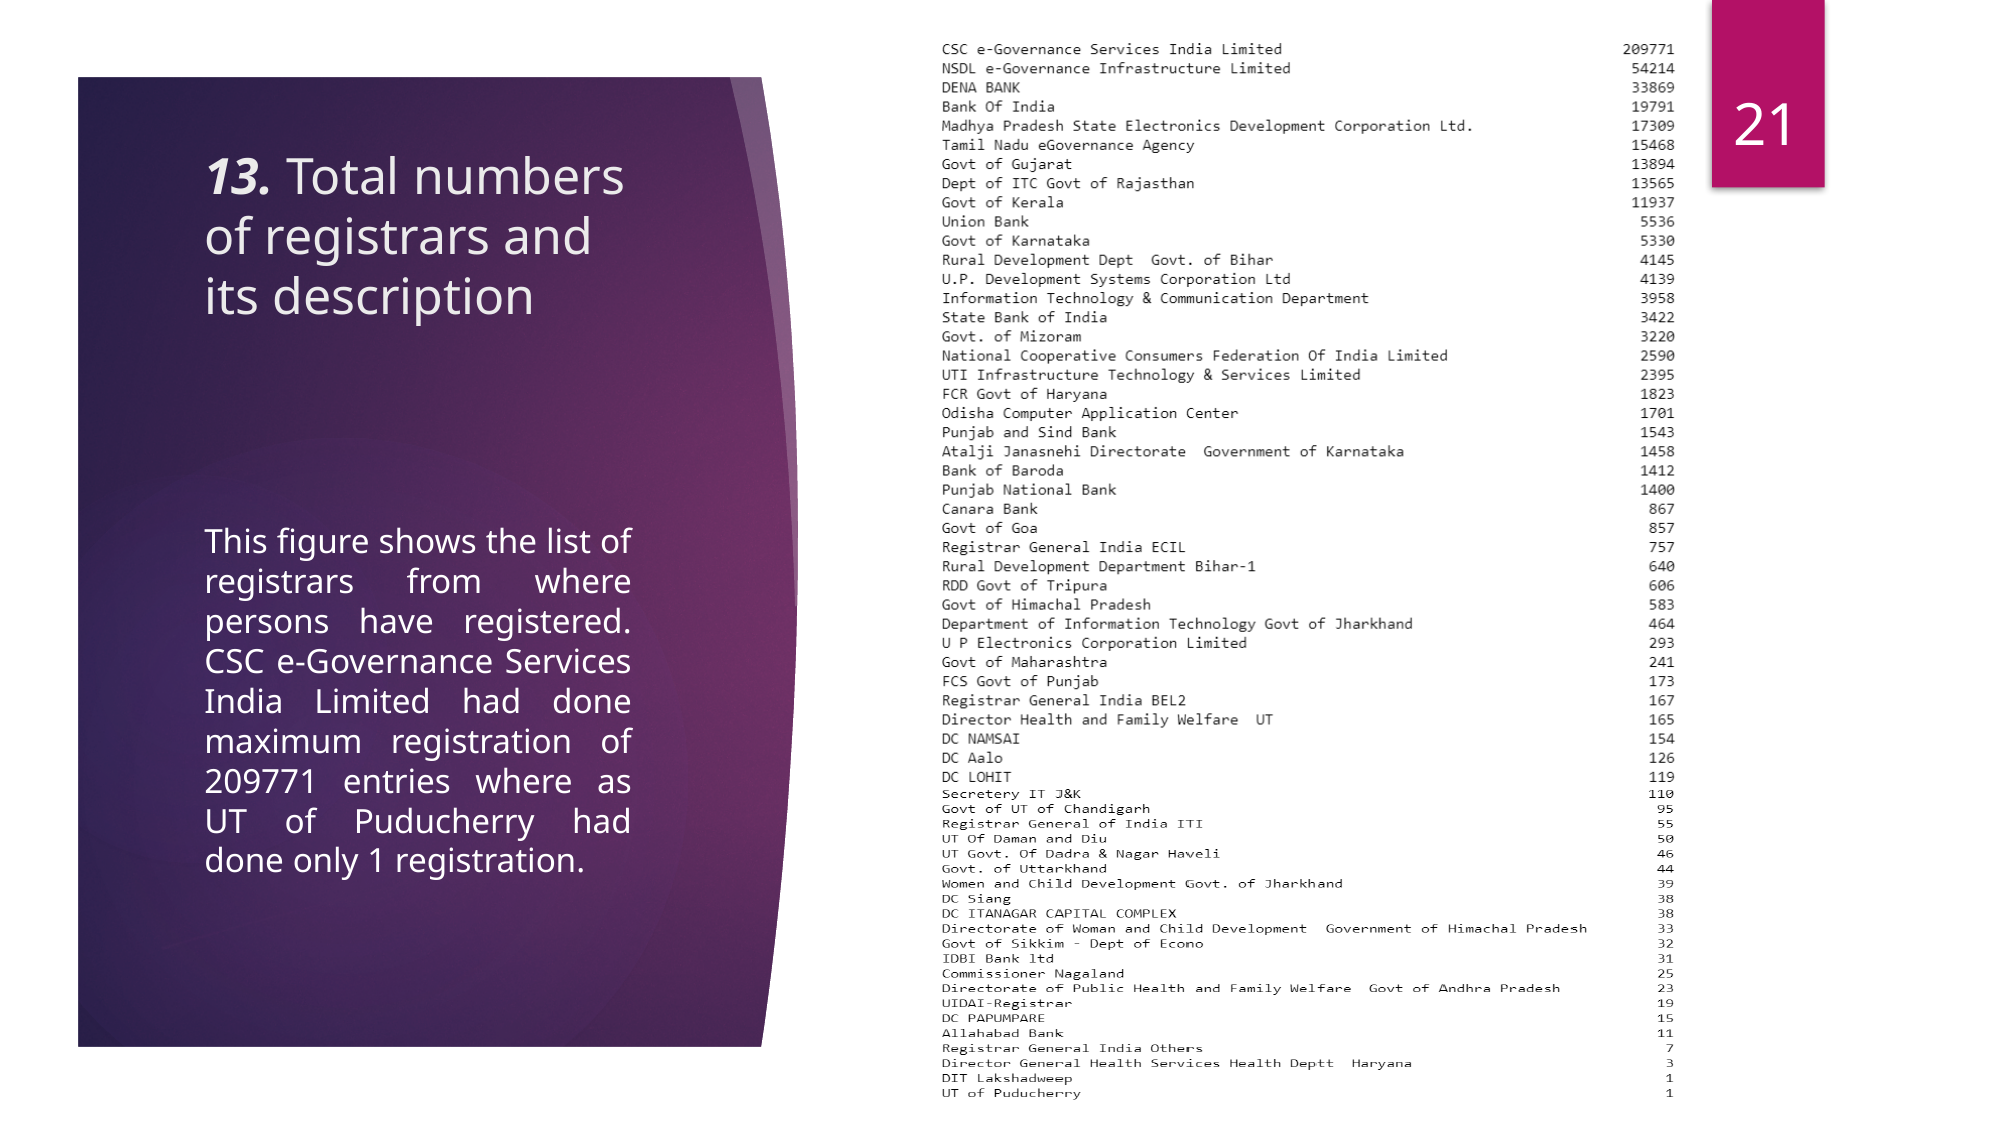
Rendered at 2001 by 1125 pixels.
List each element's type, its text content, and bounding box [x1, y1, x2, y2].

slide_number 21 [1705, 48, 1836, 175]
picture [931, 787, 1701, 1101]
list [931, 37, 1701, 787]
list This figure shows the list of registrars from where persons have registered. CSC e-Governance Services India Limited had done maximum registration of 209771 entries where as UT of Puducherry had done only 1 registration. [189, 513, 648, 989]
title 13. Total numbers of registrars and its description [189, 136, 648, 475]
